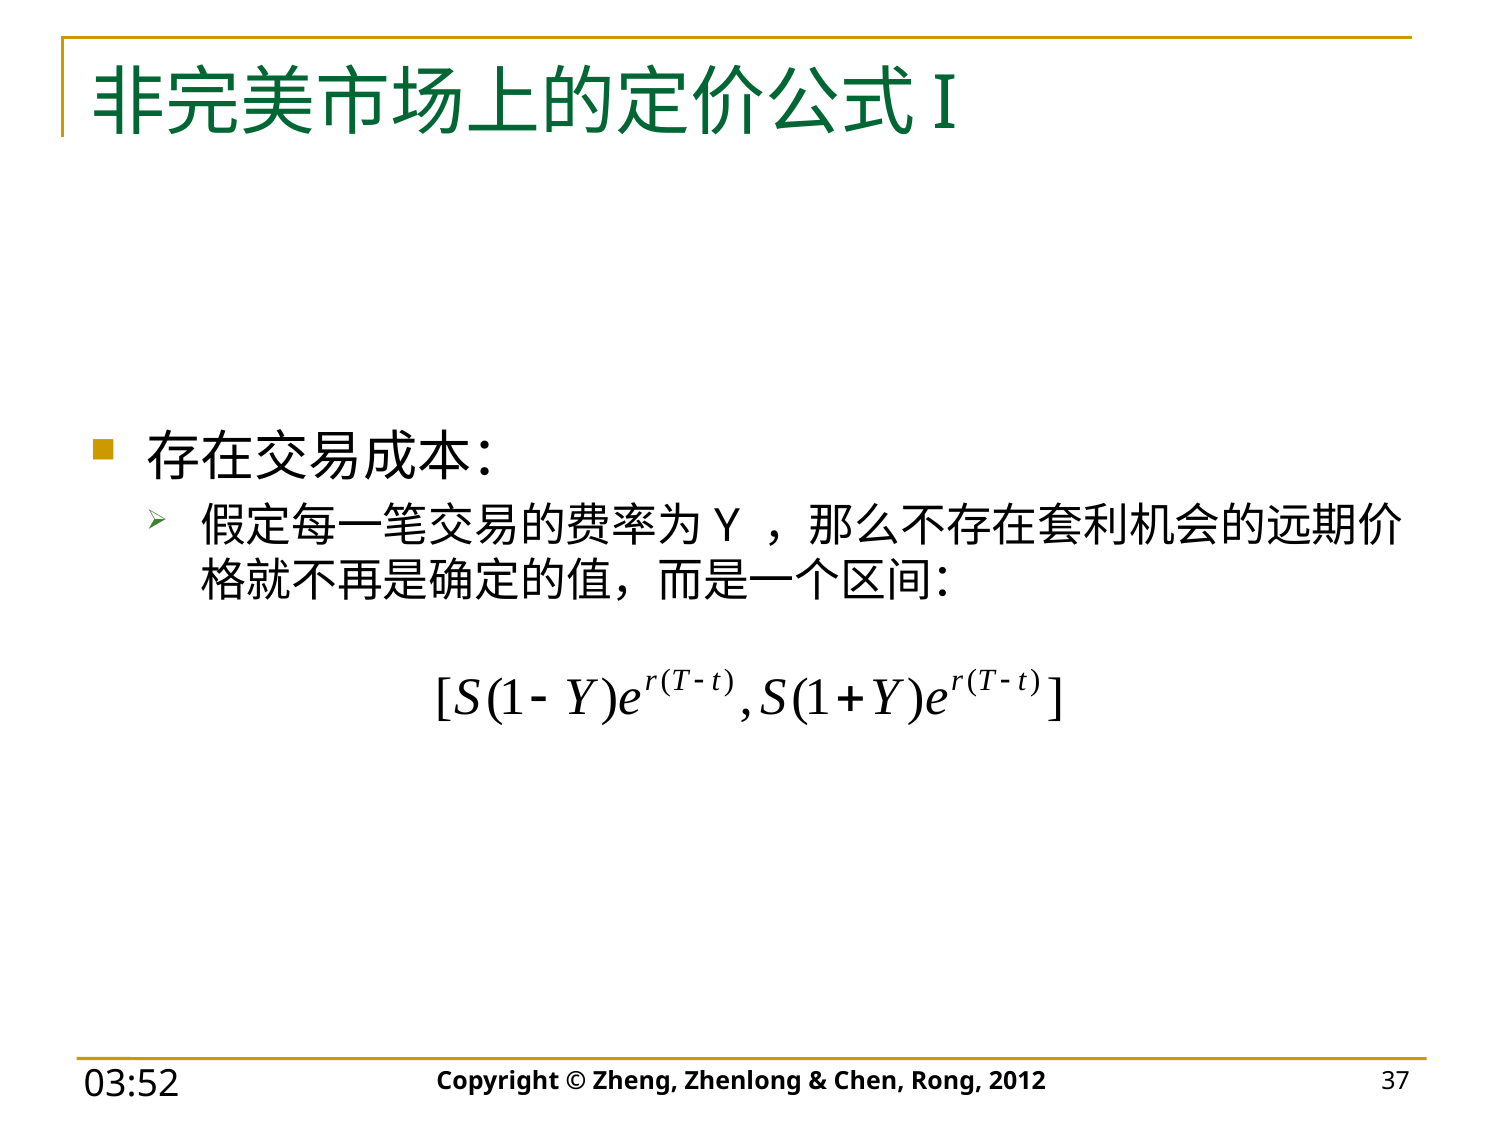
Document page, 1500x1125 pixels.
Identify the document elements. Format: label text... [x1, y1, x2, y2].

list 存在交易成本： 假定每一笔交易的费率为Y ，那么不存在套利机会的远期价格就不再是确定的值，而是一个区间： [74, 262, 1426, 1006]
title 非完美市场上的定价公式I [74, 45, 1426, 233]
slide_number 37 [1074, 1030, 1426, 1107]
footer Copyright © Zheng, Zhenlong & Chen, Rong, 2012 [296, 1030, 1074, 1107]
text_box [430, 656, 1070, 737]
